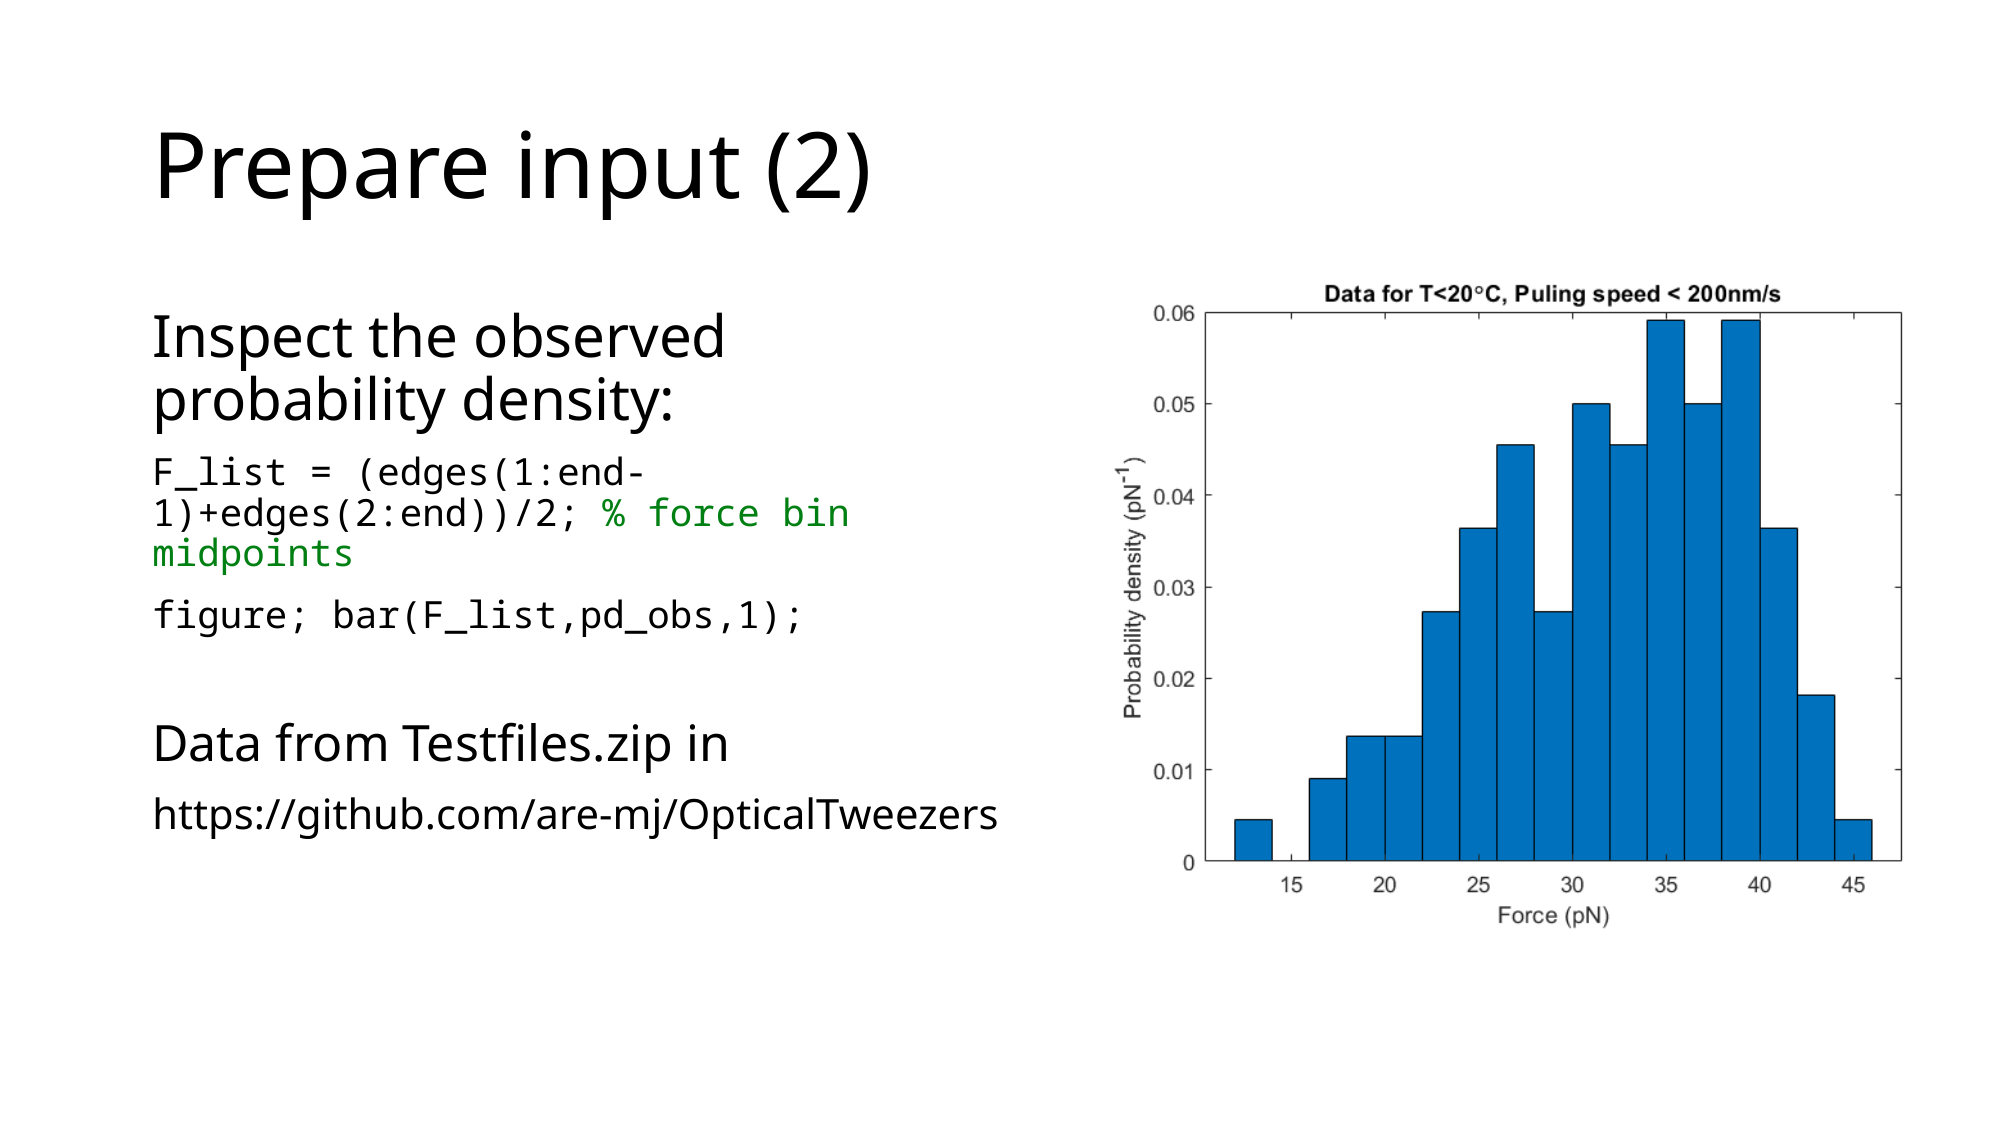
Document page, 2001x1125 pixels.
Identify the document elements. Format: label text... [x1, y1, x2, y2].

picture [1088, 261, 1987, 937]
title Prepare input (2) [137, 59, 1863, 278]
list Inspect the observed probability density: F_list = (edges(1:end-1)+edges(2:end))/2; % force bin midpoints figure; bar(F_list,pd_obs,1); Data from Testfiles.zip in https://github.com/are-mj/OpticalTweezers [137, 299, 1020, 999]
